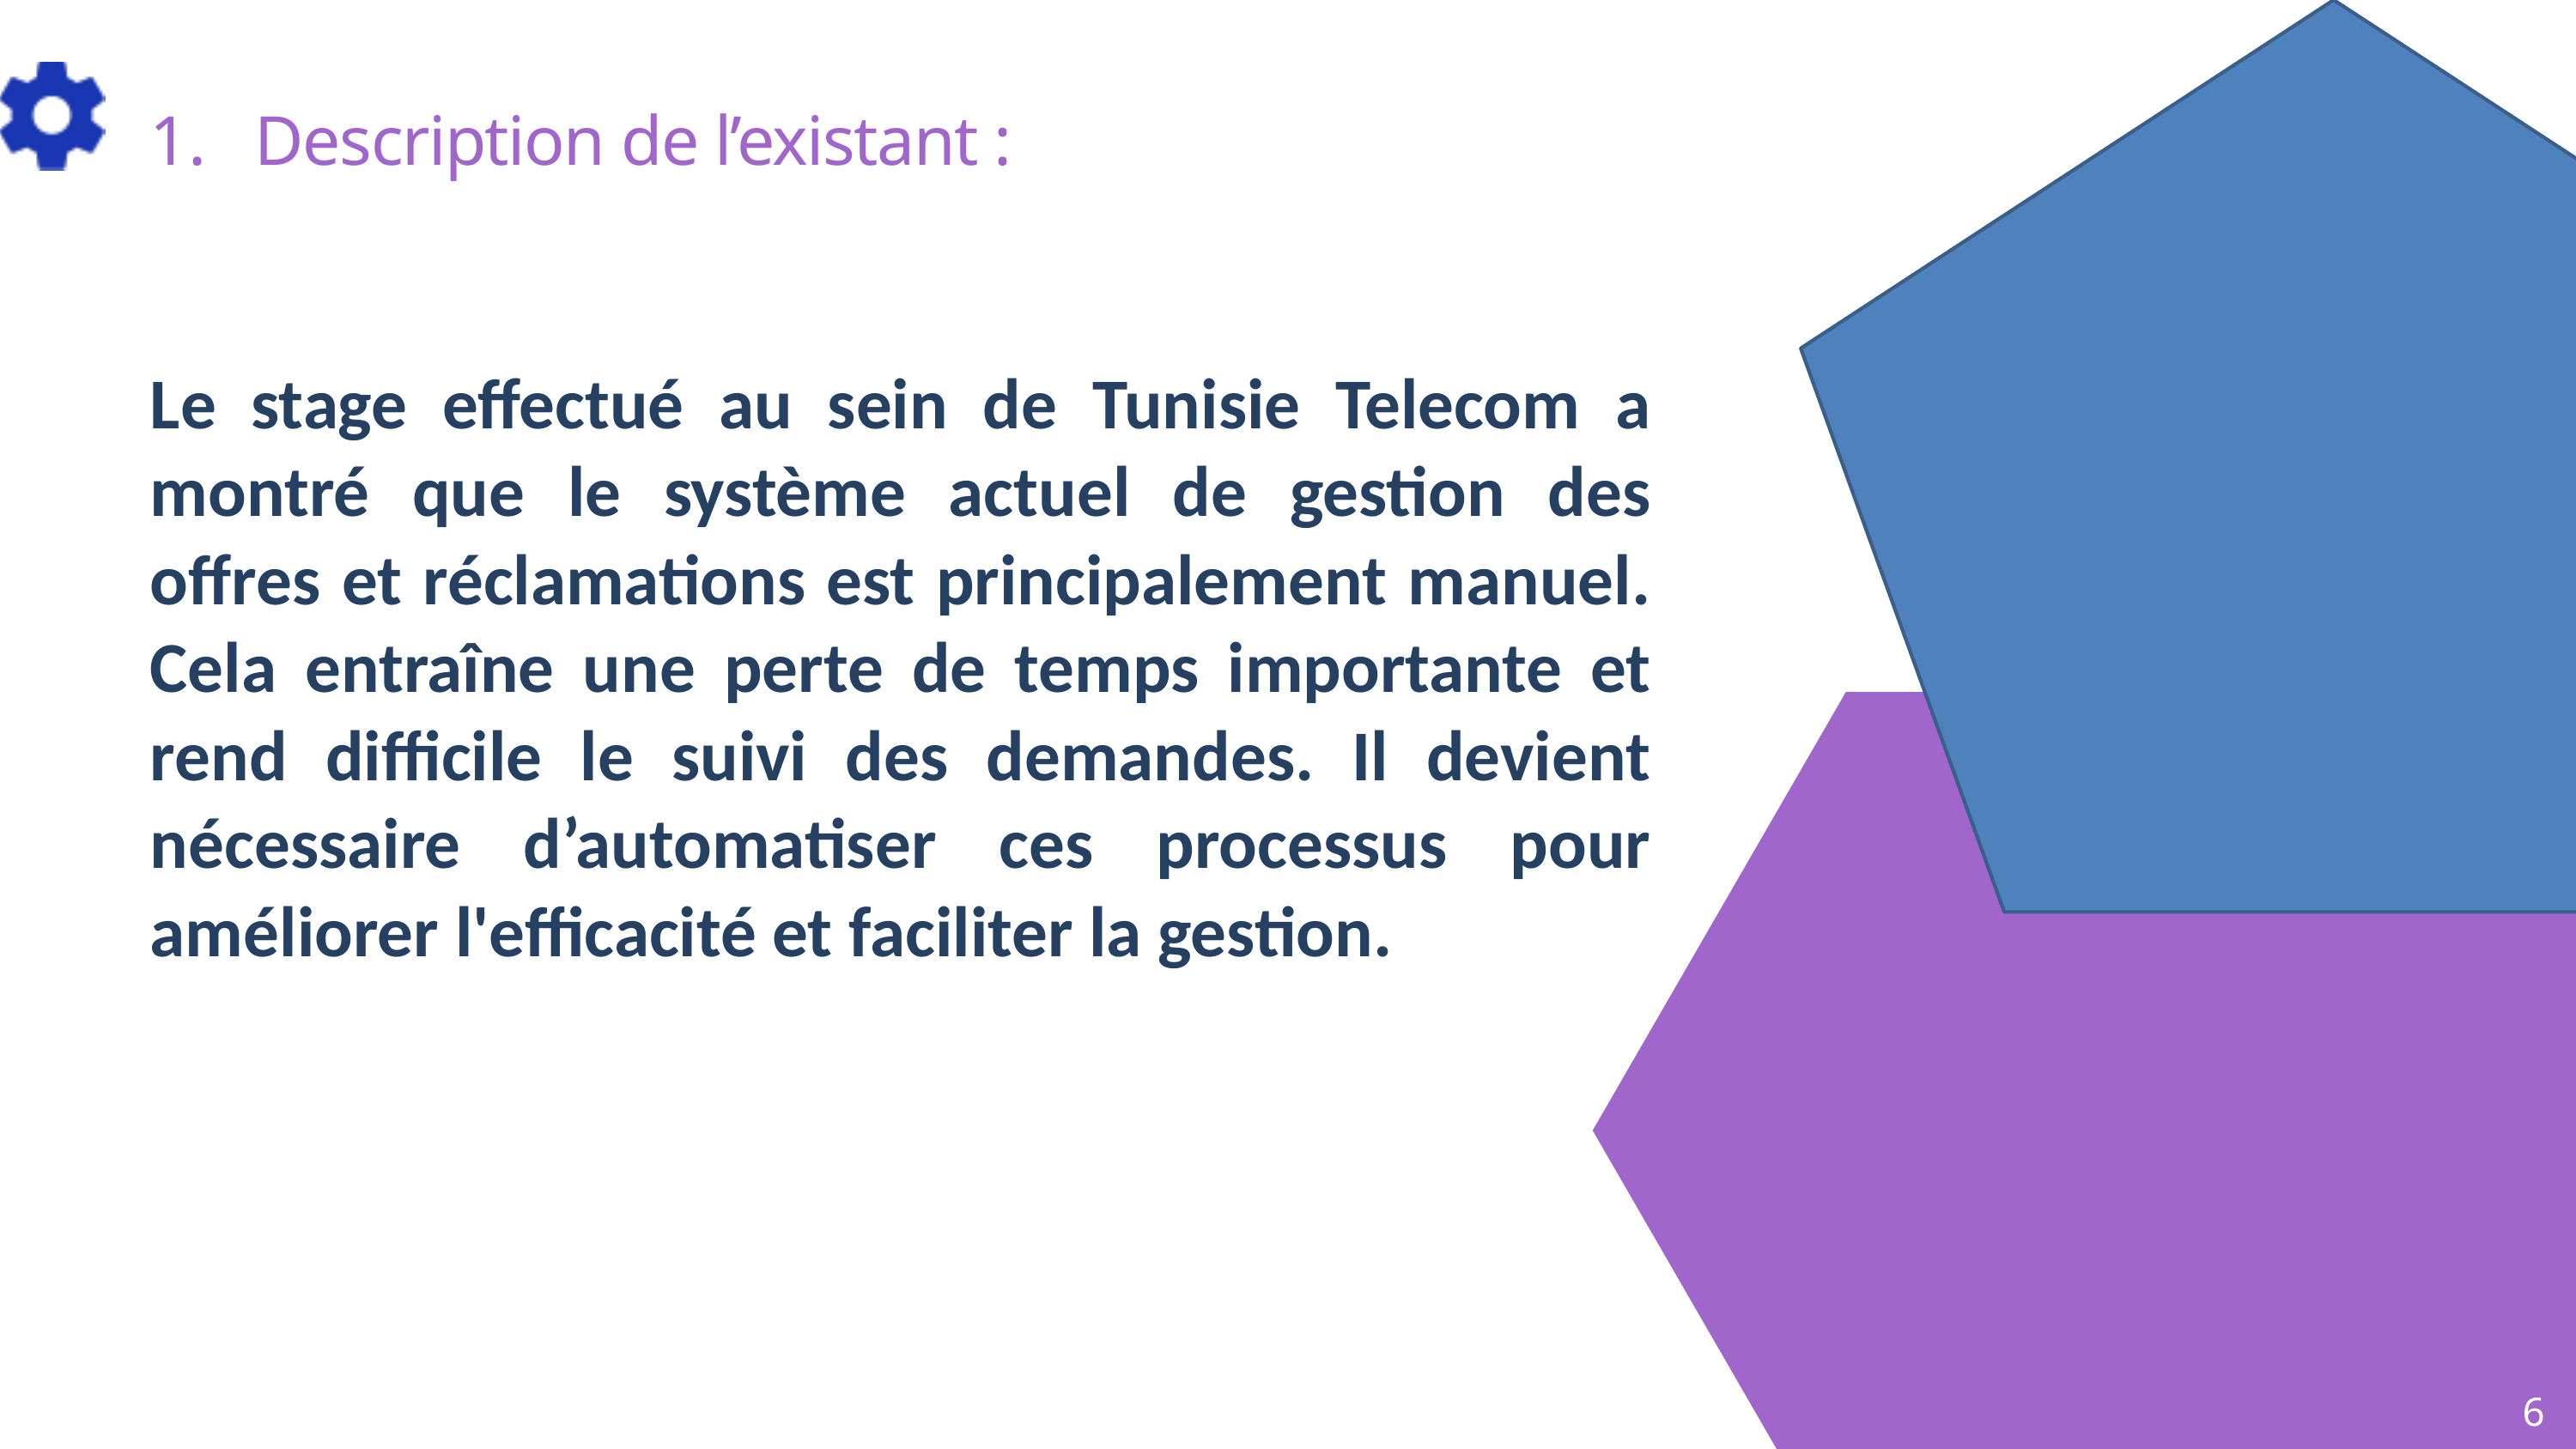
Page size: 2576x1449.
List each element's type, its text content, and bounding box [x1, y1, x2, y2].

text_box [1592, 692, 2576, 1449]
picture [0, 62, 106, 171]
text_box [1799, 0, 2576, 690]
text_box Description de l’existant : Le stage effectué au sein de Tunisie Telecom a montré que le système actuel de gestion des offres et réclamations est principalement manuel. Cela entraîne une perte de temps importante et rend difficile le suivi des demandes. Il devient nécessaire d’automatiser ces processus pour améliorer l'efficacité et faciliter la gestion. [149, 91, 1653, 971]
